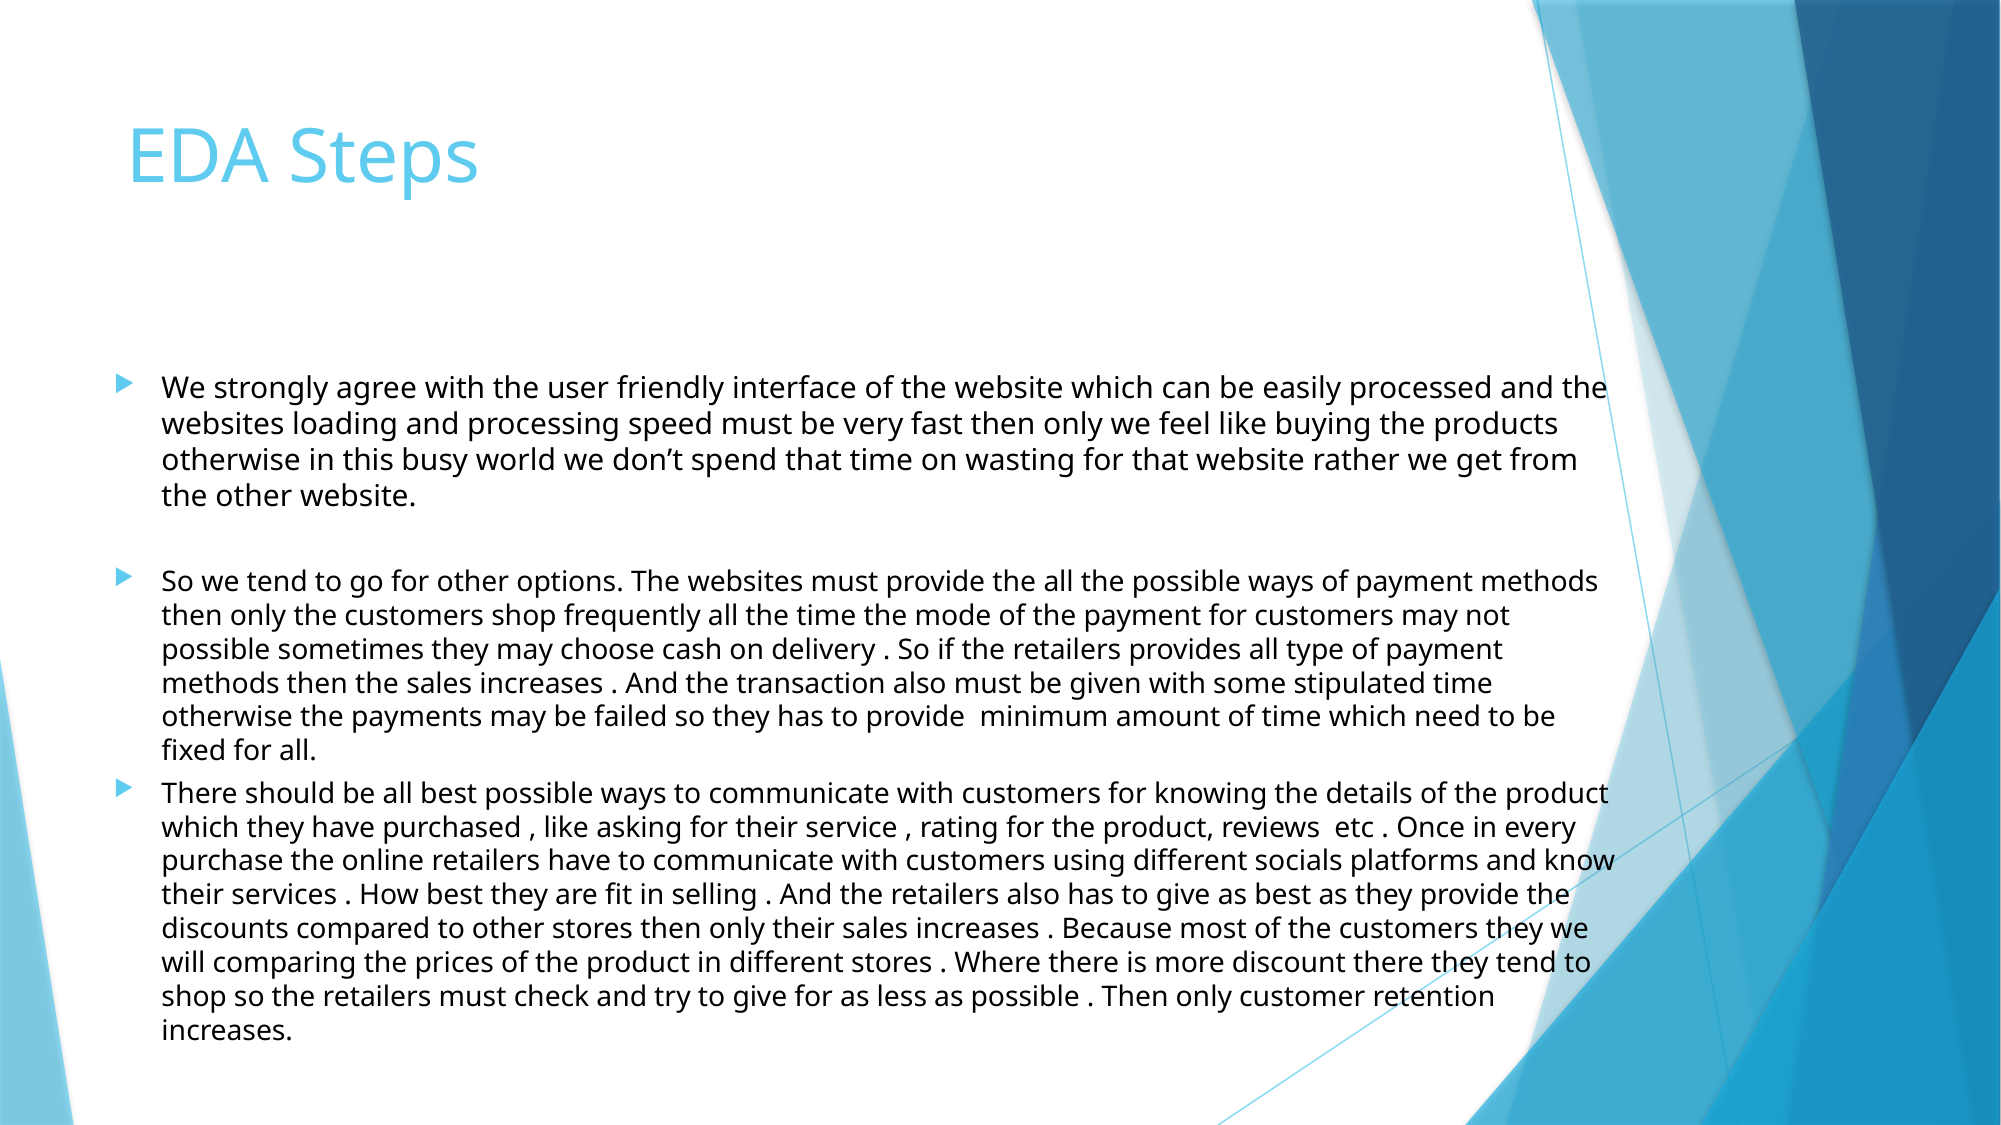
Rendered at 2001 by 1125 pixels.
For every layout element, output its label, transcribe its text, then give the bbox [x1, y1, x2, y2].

title EDA Steps [111, 99, 1522, 317]
list We strongly agree with the user friendly interface of the website which can be easily processed and the websites loading and processing speed must be very fast then only we feel like buying the products otherwise in this busy world we don’t spend that time on wasting for that website rather we get from the other website. So we tend to go for other options. The websites must provide the all the possible ways of payment methods then only the customers shop frequently all the time the mode of the payment for customers may not possible sometimes they may choose cash on delivery . So if the retailers provides all type of payment methods then the sales increases . And the transaction also must be given with some stipulated time otherwise the payments may be failed so they has to provide minimum amount of time which need to be fixed for all. There should be all best possible ways to communicate with customers for knowing the details of the product which they have purchased , like asking for their service , rating for the product, reviews etc . Once in every purchase the online retailers have to communicate with customers using different socials platforms and know their services . How best they are fit in selling . And the retailers also has to give as best as they provide the discounts compared to other stores then only their sales increases . Because most of the customers they we will comparing the prices of the product in different stores . Where there is more discount there they tend to shop so the retailers must check and try to give for as less as possible . Then only customer retention increases. [99, 361, 1635, 1063]
